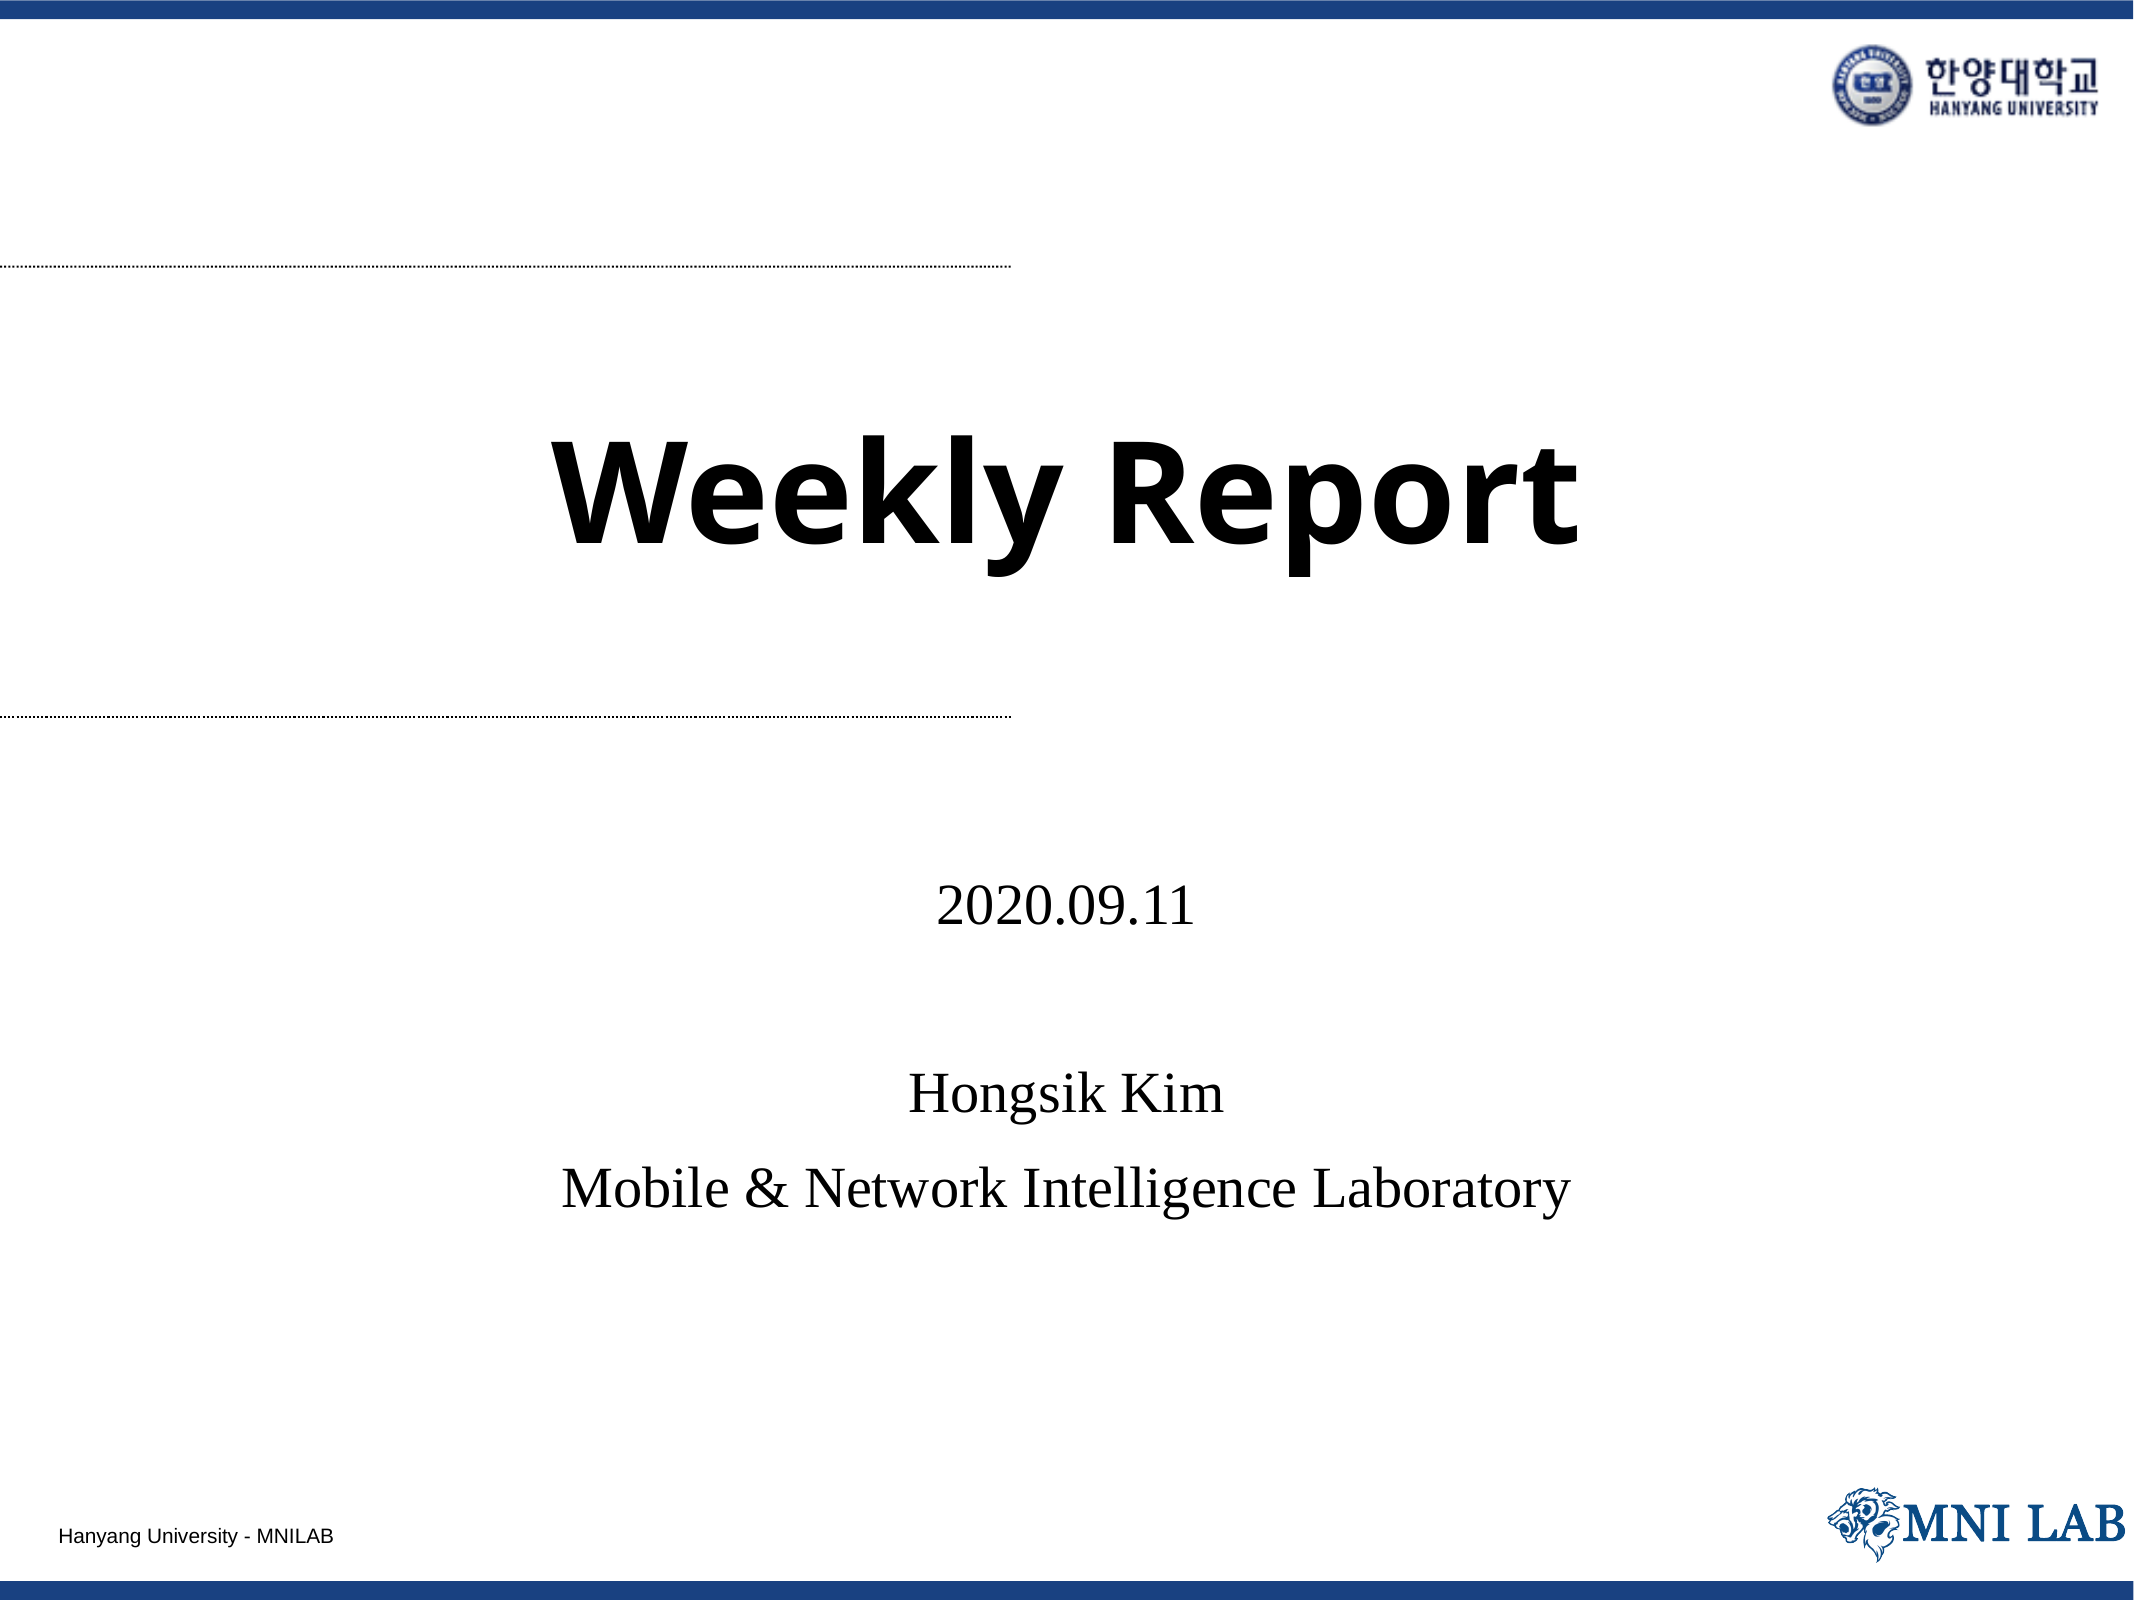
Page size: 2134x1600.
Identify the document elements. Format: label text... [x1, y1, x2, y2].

picture [1827, 1487, 2128, 1563]
title Weekly Report [159, 314, 1974, 659]
picture [1804, 43, 2134, 129]
list 2020.09.11 Hongsik Kim Mobile & Network Intelligence Laboratory [319, 716, 1814, 1355]
